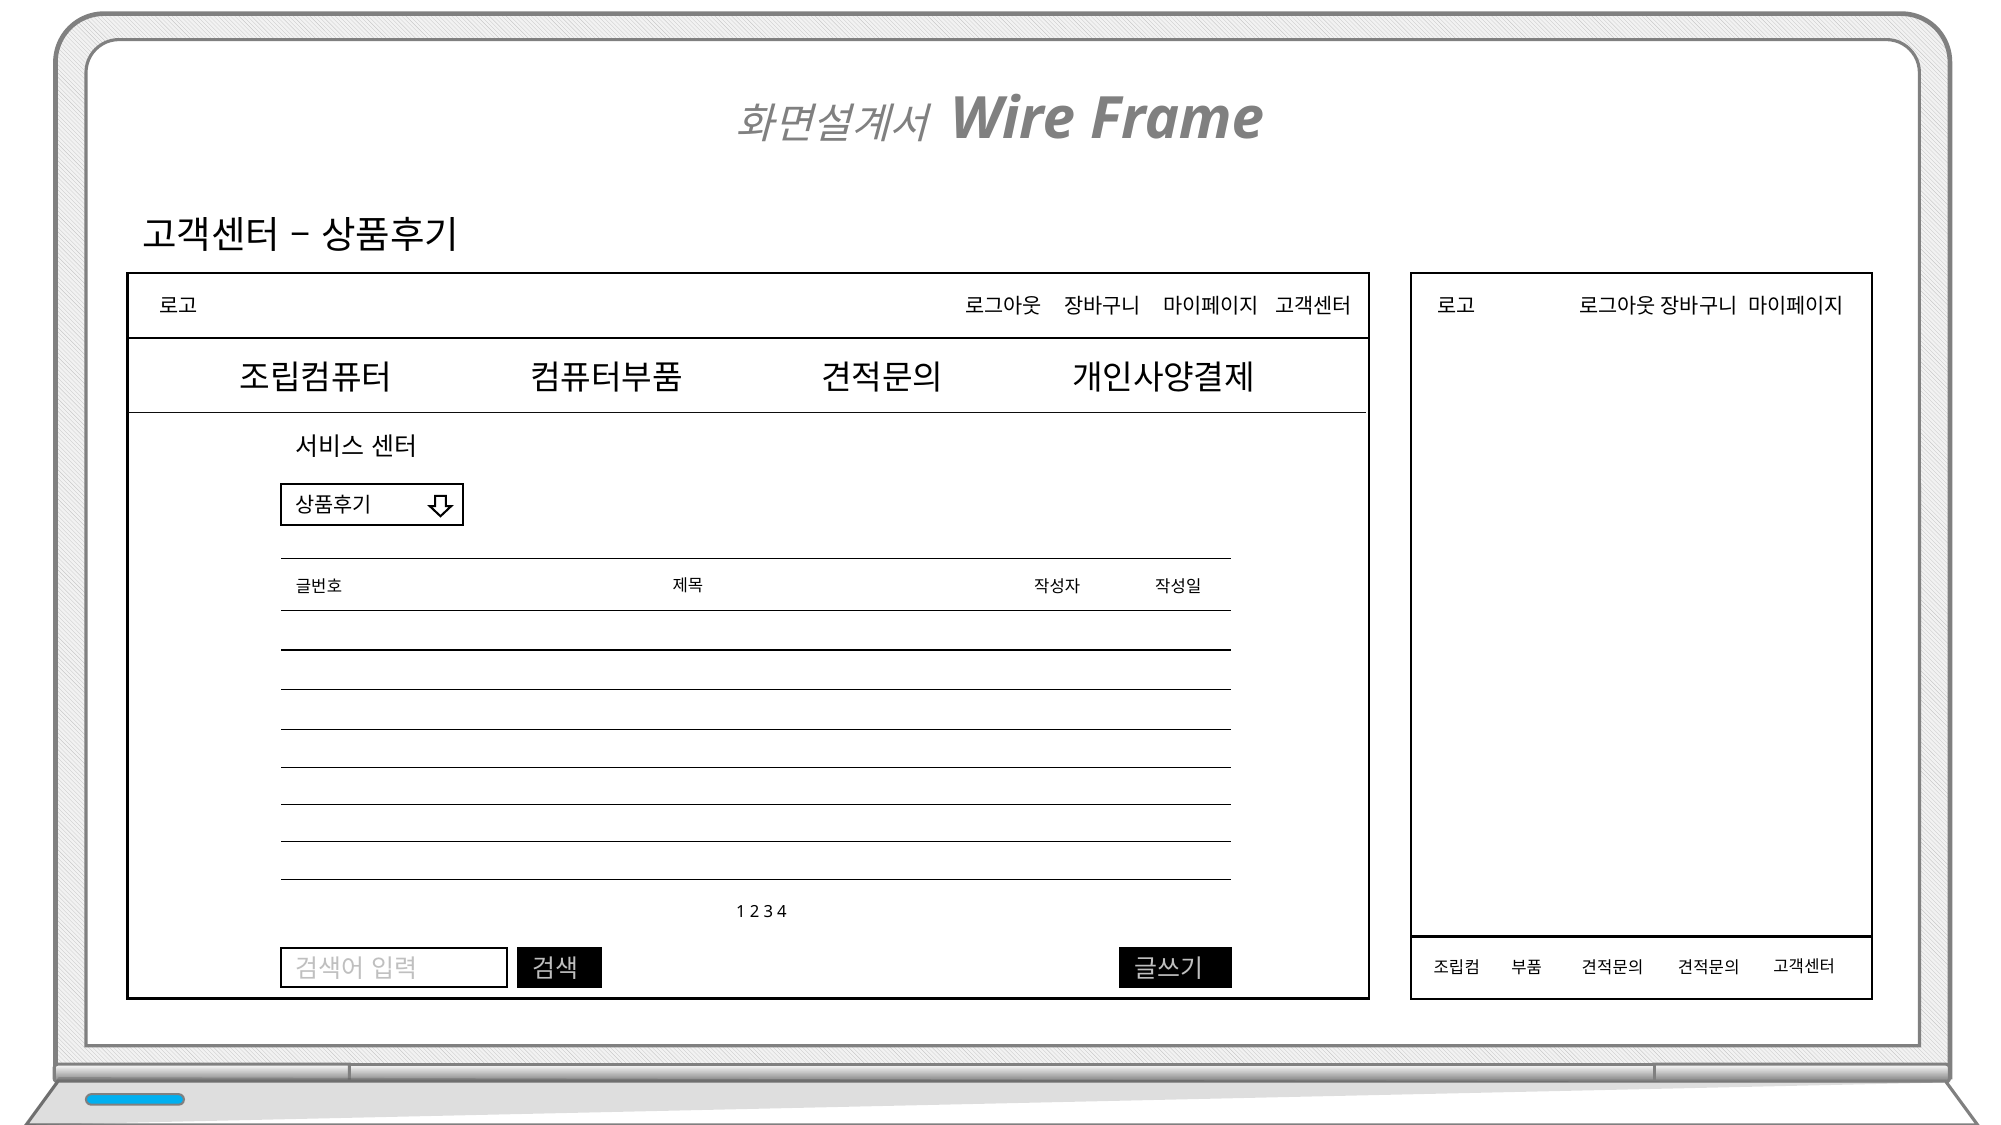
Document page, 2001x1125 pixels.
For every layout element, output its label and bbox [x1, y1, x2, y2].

text_box [24, 13, 1978, 1125]
